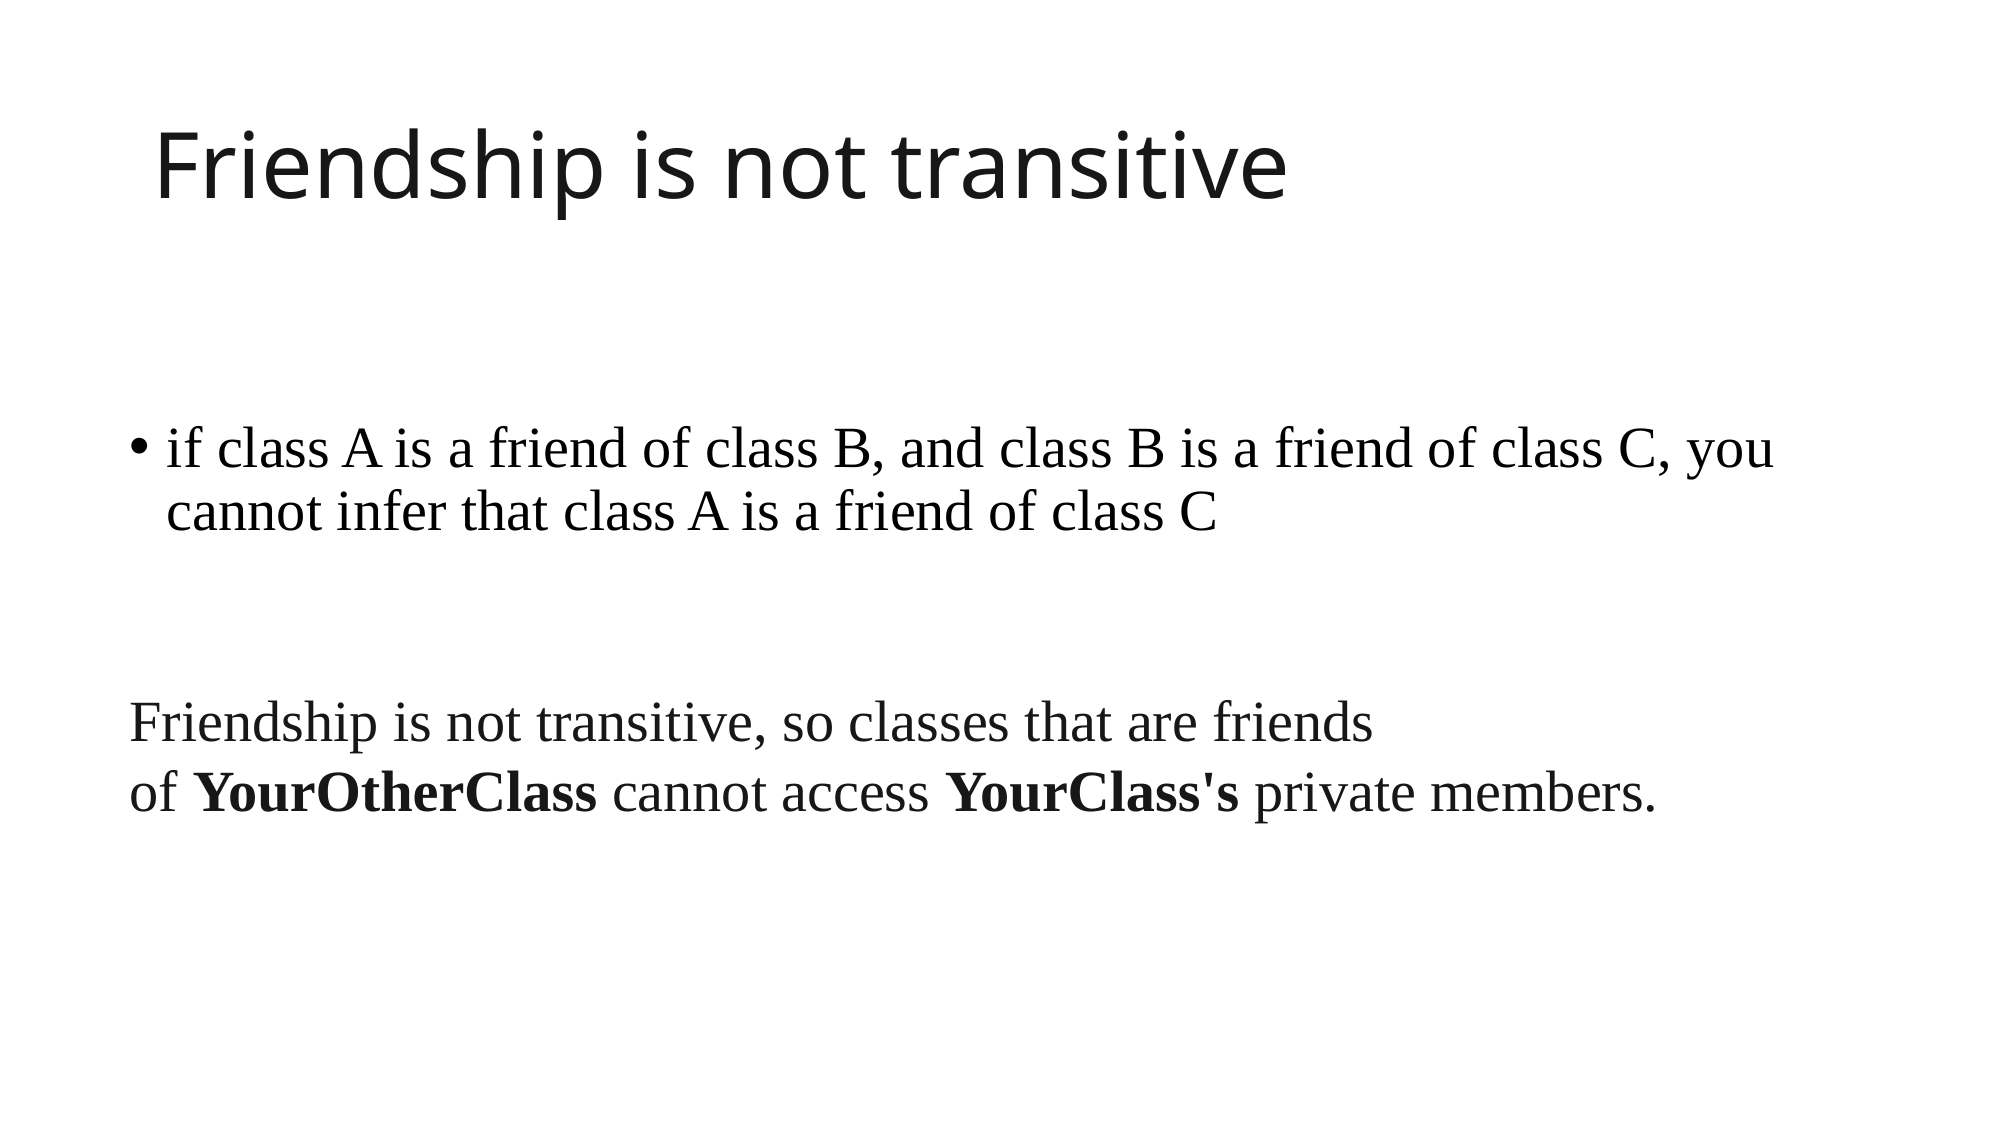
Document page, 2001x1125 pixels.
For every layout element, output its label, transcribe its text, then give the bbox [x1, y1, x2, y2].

title Friendship is not transitive [137, 59, 1863, 234]
list if class A is a friend of class B, and class B is a friend of class C, you cannot infer that class A is a friend of class C Friendship is not transitive, so classes that are friends of YourOtherClass cannot access YourClass's private members. [114, 234, 1886, 887]
